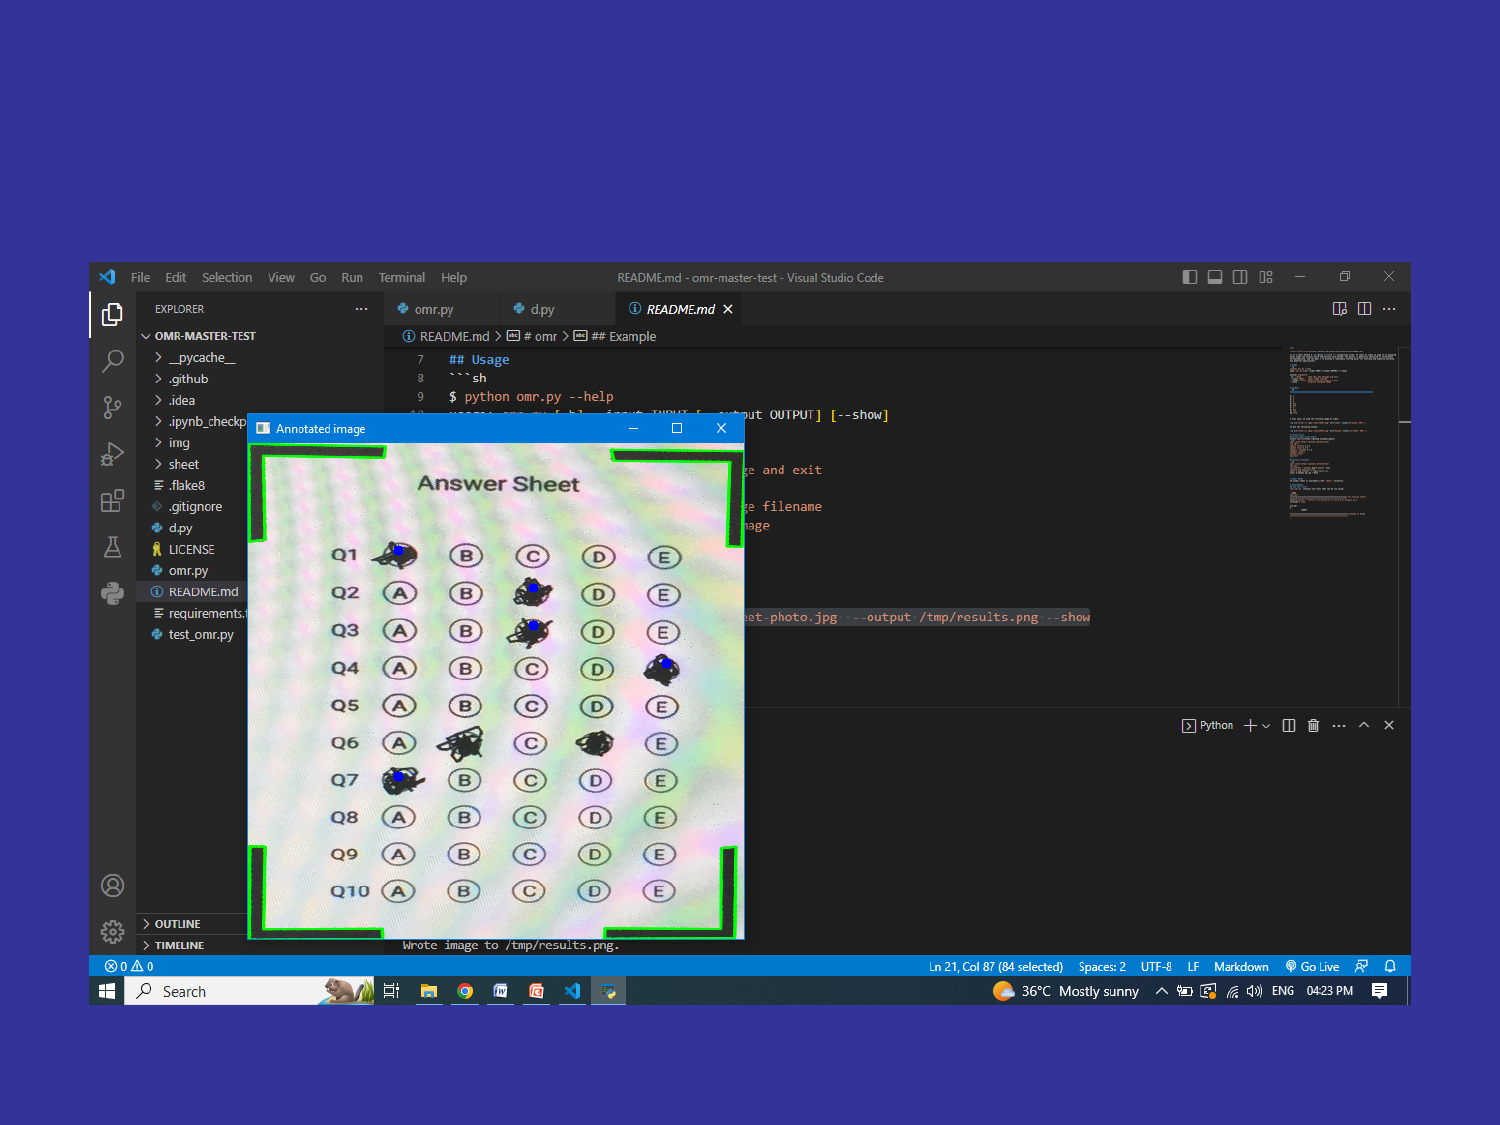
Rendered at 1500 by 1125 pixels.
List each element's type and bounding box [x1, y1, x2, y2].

list [89, 262, 1411, 1006]
